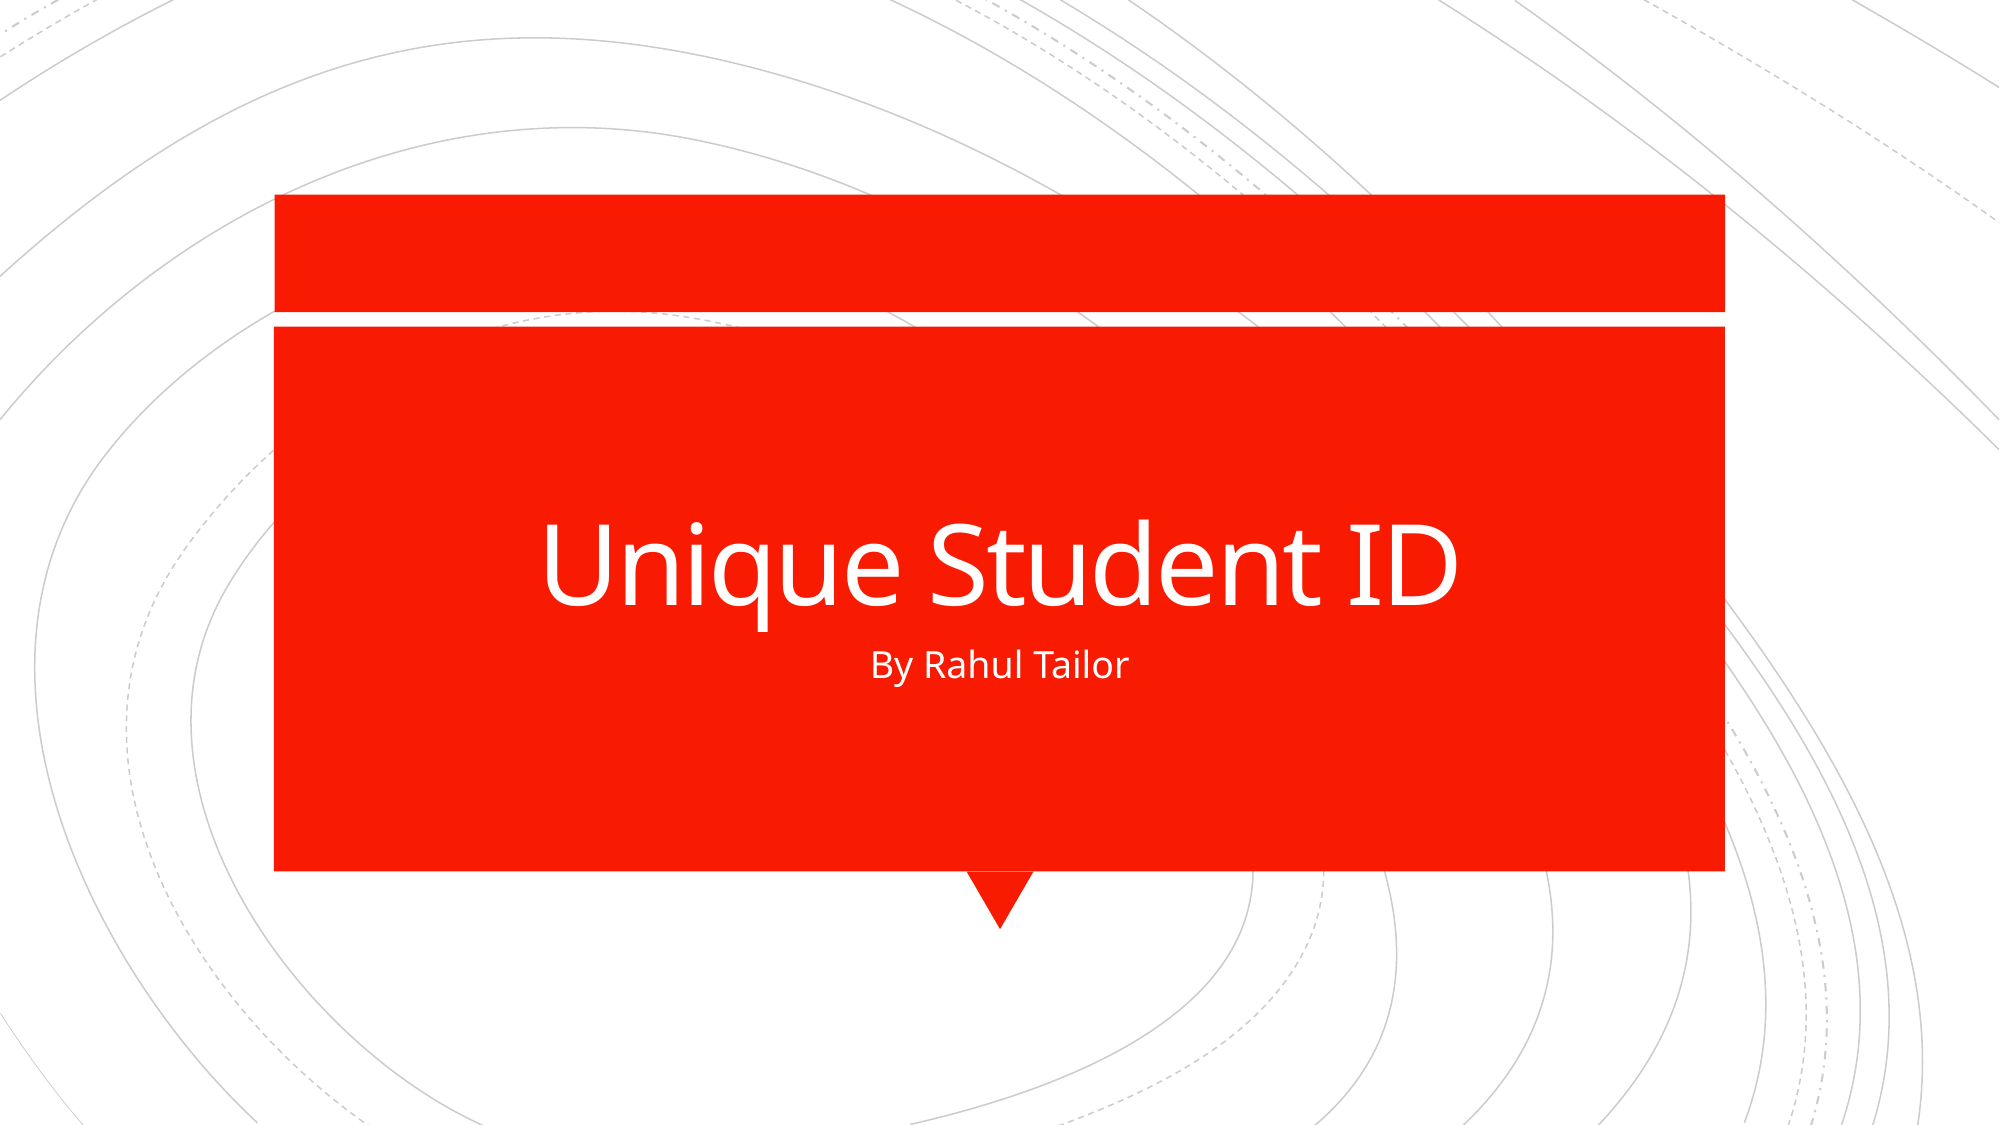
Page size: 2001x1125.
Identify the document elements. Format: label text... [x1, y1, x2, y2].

subtitle By Rahul Tailor [288, 640, 1712, 858]
title Unique Student ID [288, 340, 1713, 628]
